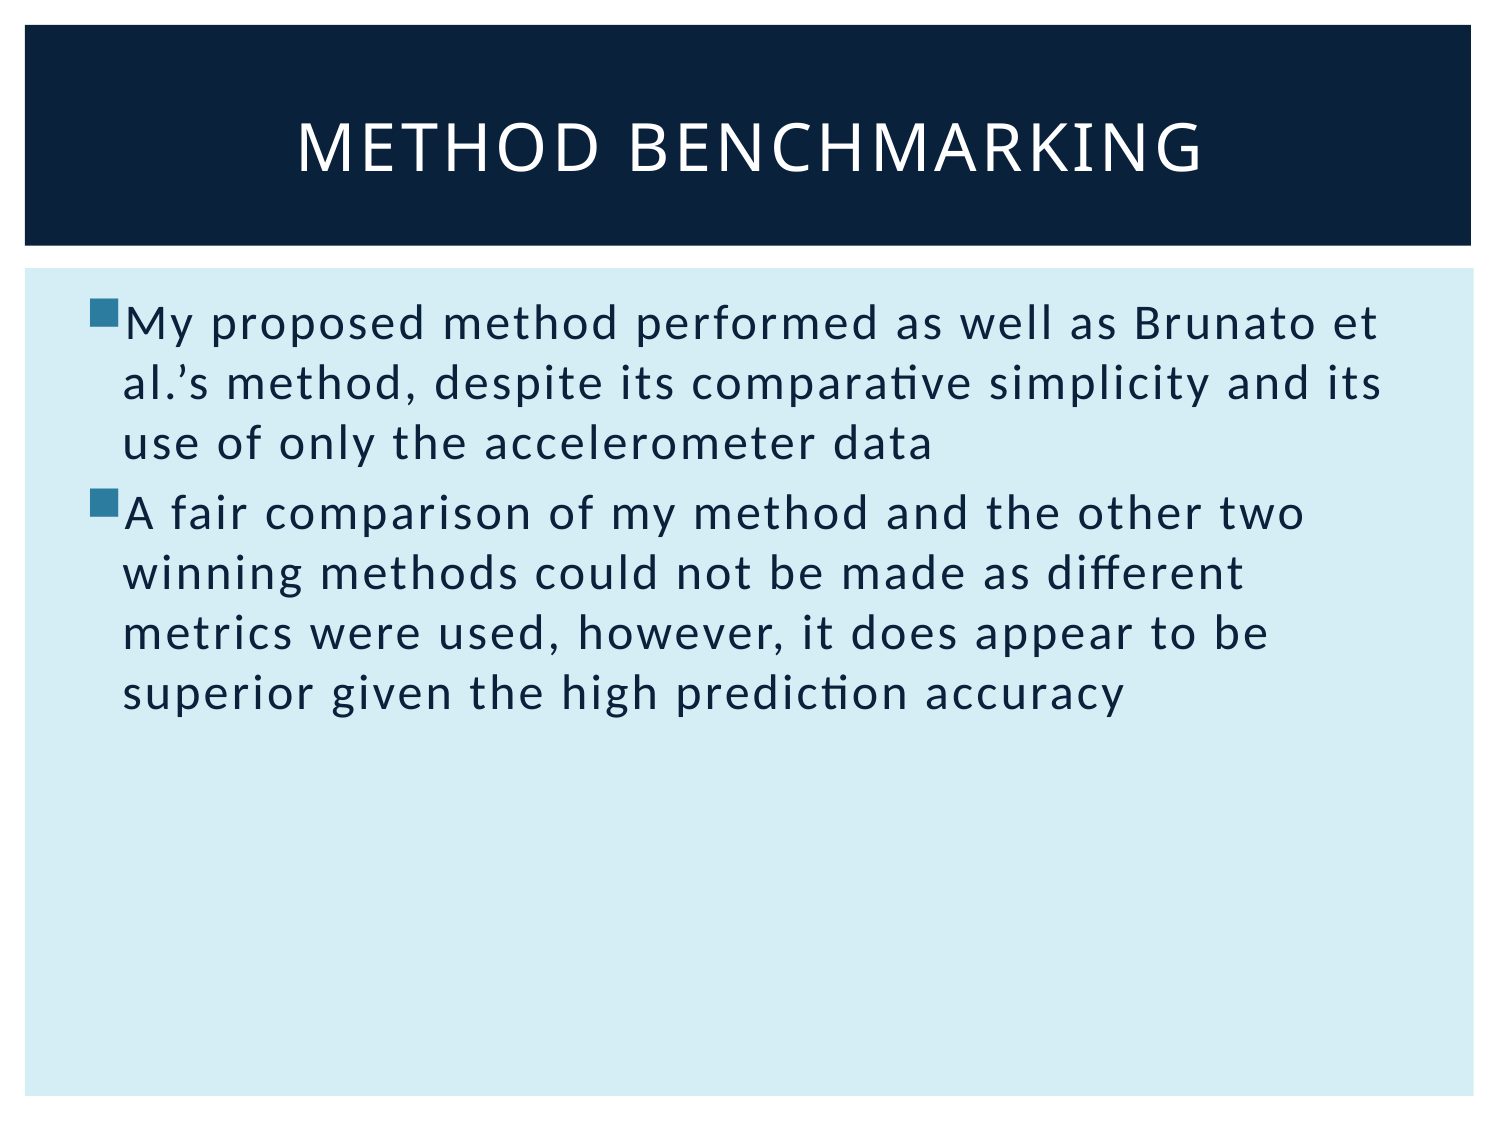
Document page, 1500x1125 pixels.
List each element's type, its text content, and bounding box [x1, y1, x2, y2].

title Method Benchmarking [62, 58, 1438, 232]
list My proposed method performed as well as Brunato et al.’s method, despite its comparative simplicity and its use of only the accelerometer data A fair comparison of my method and the other two winning methods could not be made as different metrics were used, however, it does appear to be superior given the high prediction accuracy [62, 281, 1442, 1005]
